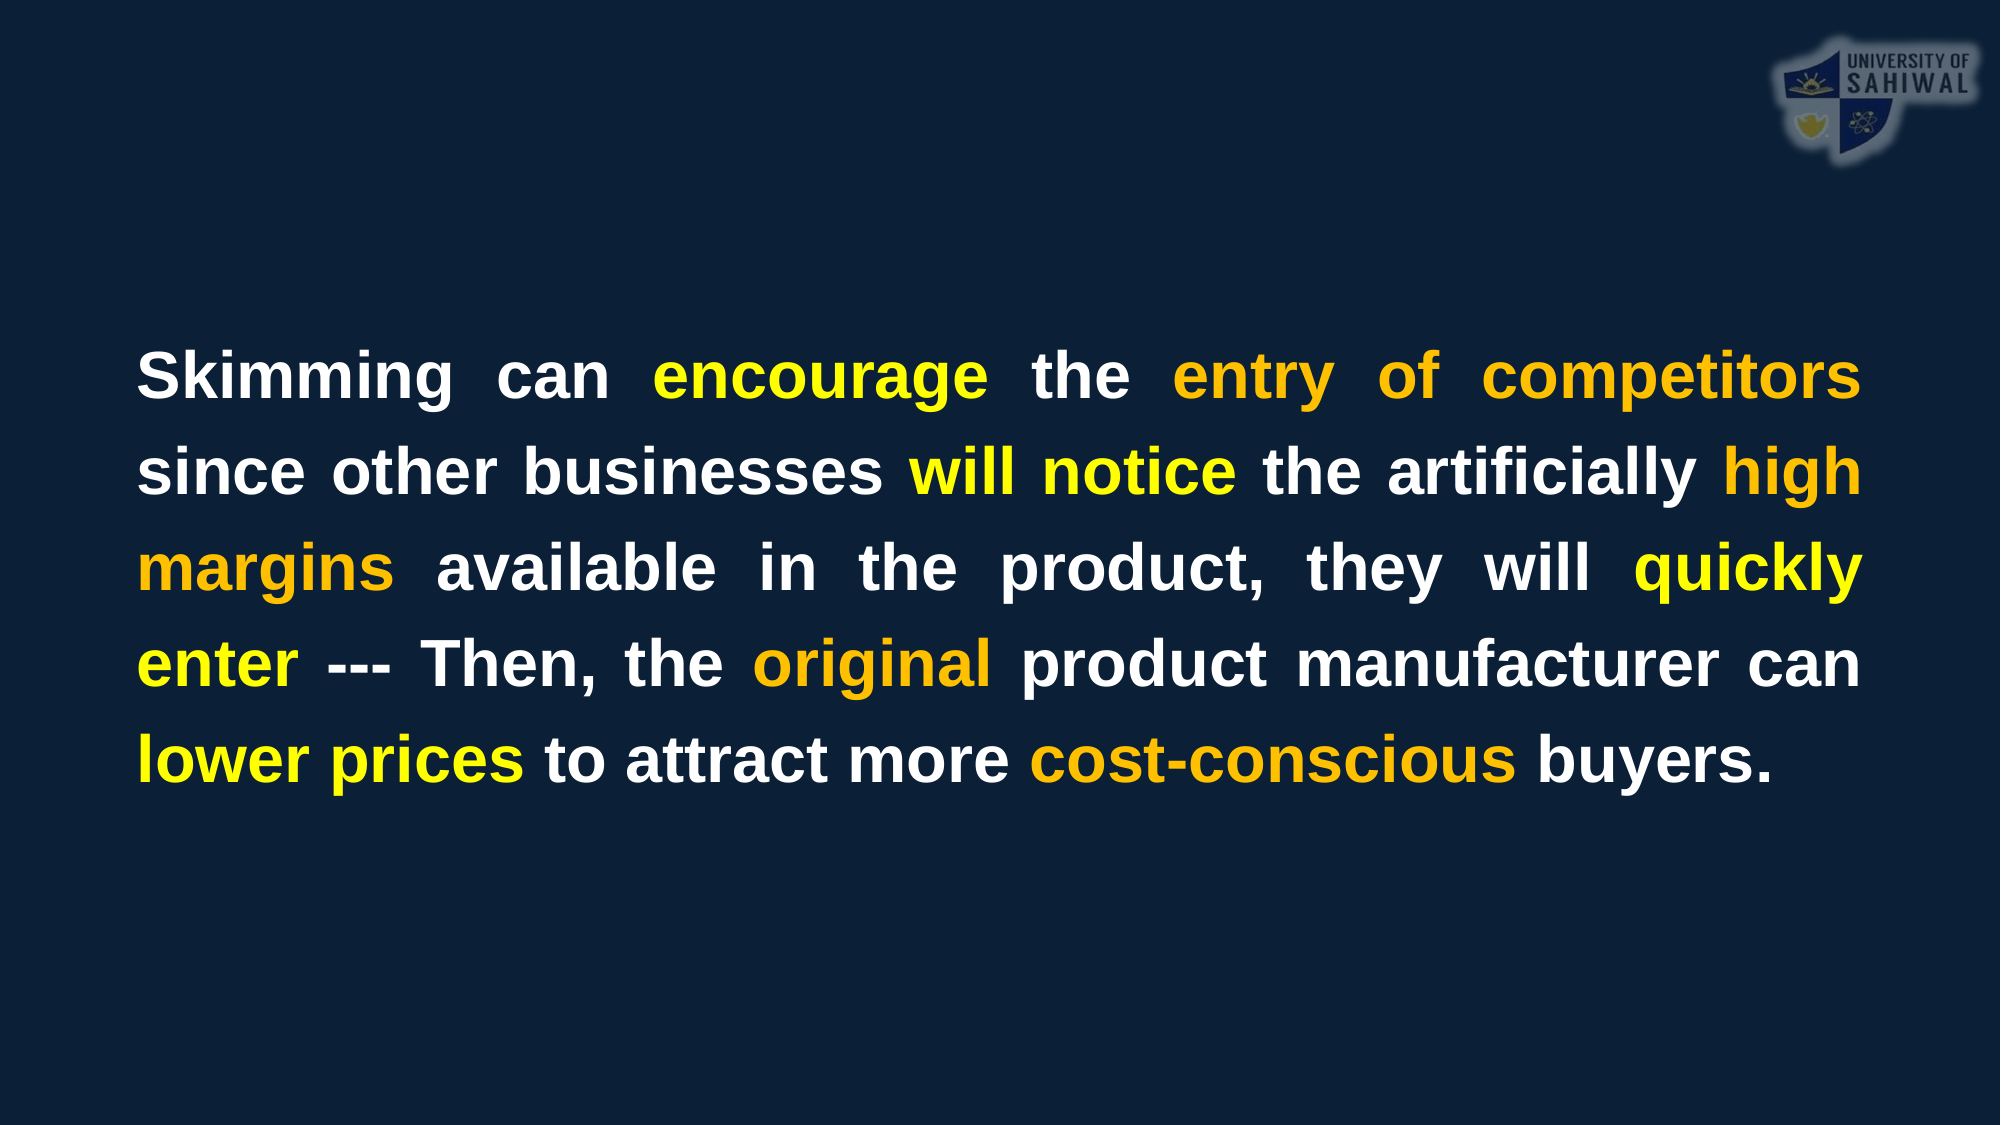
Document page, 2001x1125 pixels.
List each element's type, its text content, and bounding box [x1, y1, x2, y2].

list Skimming can encourage the entry of competitors since other businesses will notice the artificially high margins available in the product, they will quickly enter --- Then, the original product manufacturer can lower prices to attract more cost-conscious buyers. [121, 77, 1879, 1048]
picture [1747, 0, 2000, 208]
